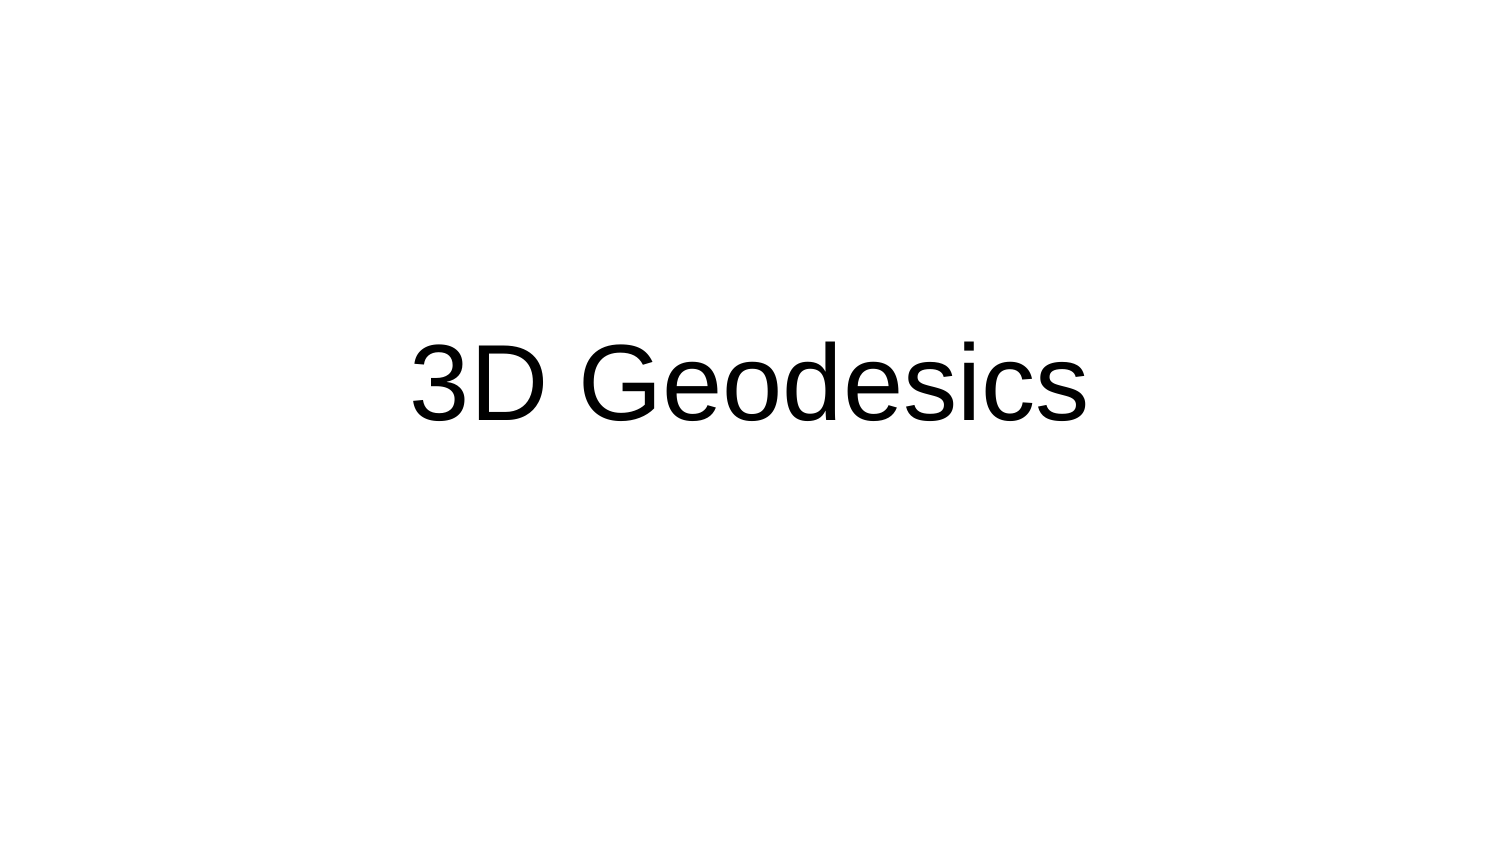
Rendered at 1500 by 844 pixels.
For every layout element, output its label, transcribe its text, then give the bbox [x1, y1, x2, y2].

title 3D Geodesics [51, 122, 1449, 459]
